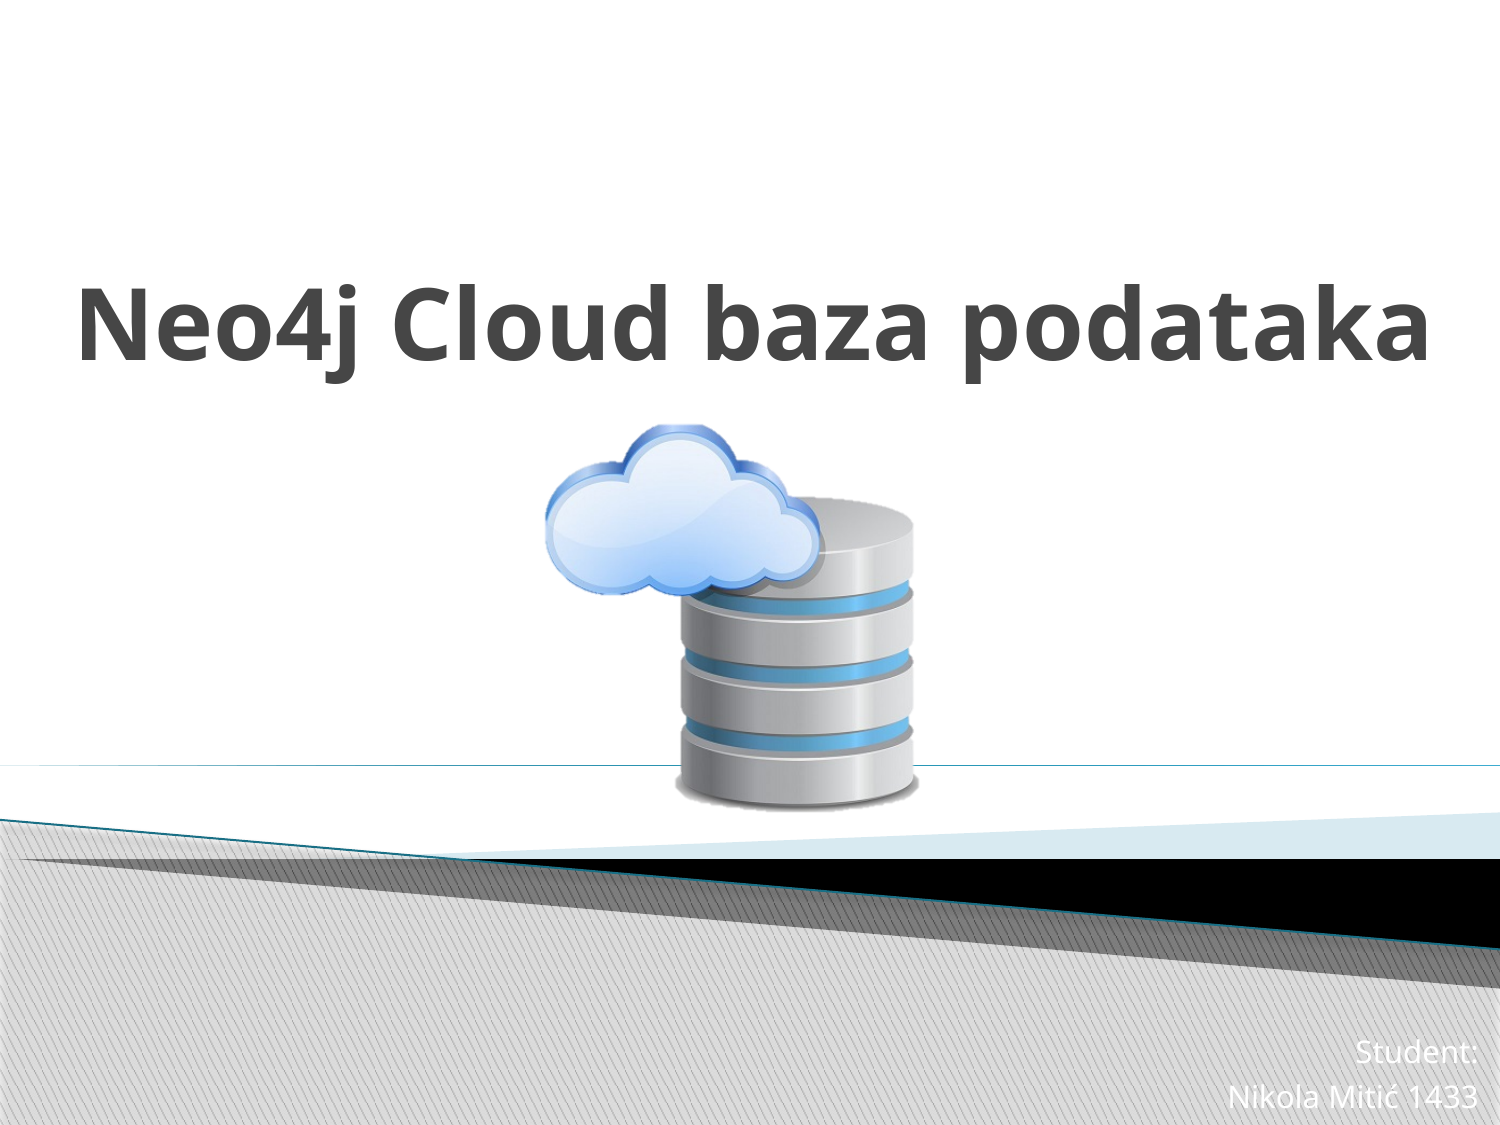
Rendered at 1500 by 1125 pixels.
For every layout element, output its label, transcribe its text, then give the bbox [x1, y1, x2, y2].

picture [5, 859, 1500, 989]
subtitle Student: Nikola Mitić 1433 [1159, 1025, 1497, 1123]
picture [524, 387, 966, 829]
title Neo4j Cloud baza podataka [50, 87, 1450, 388]
